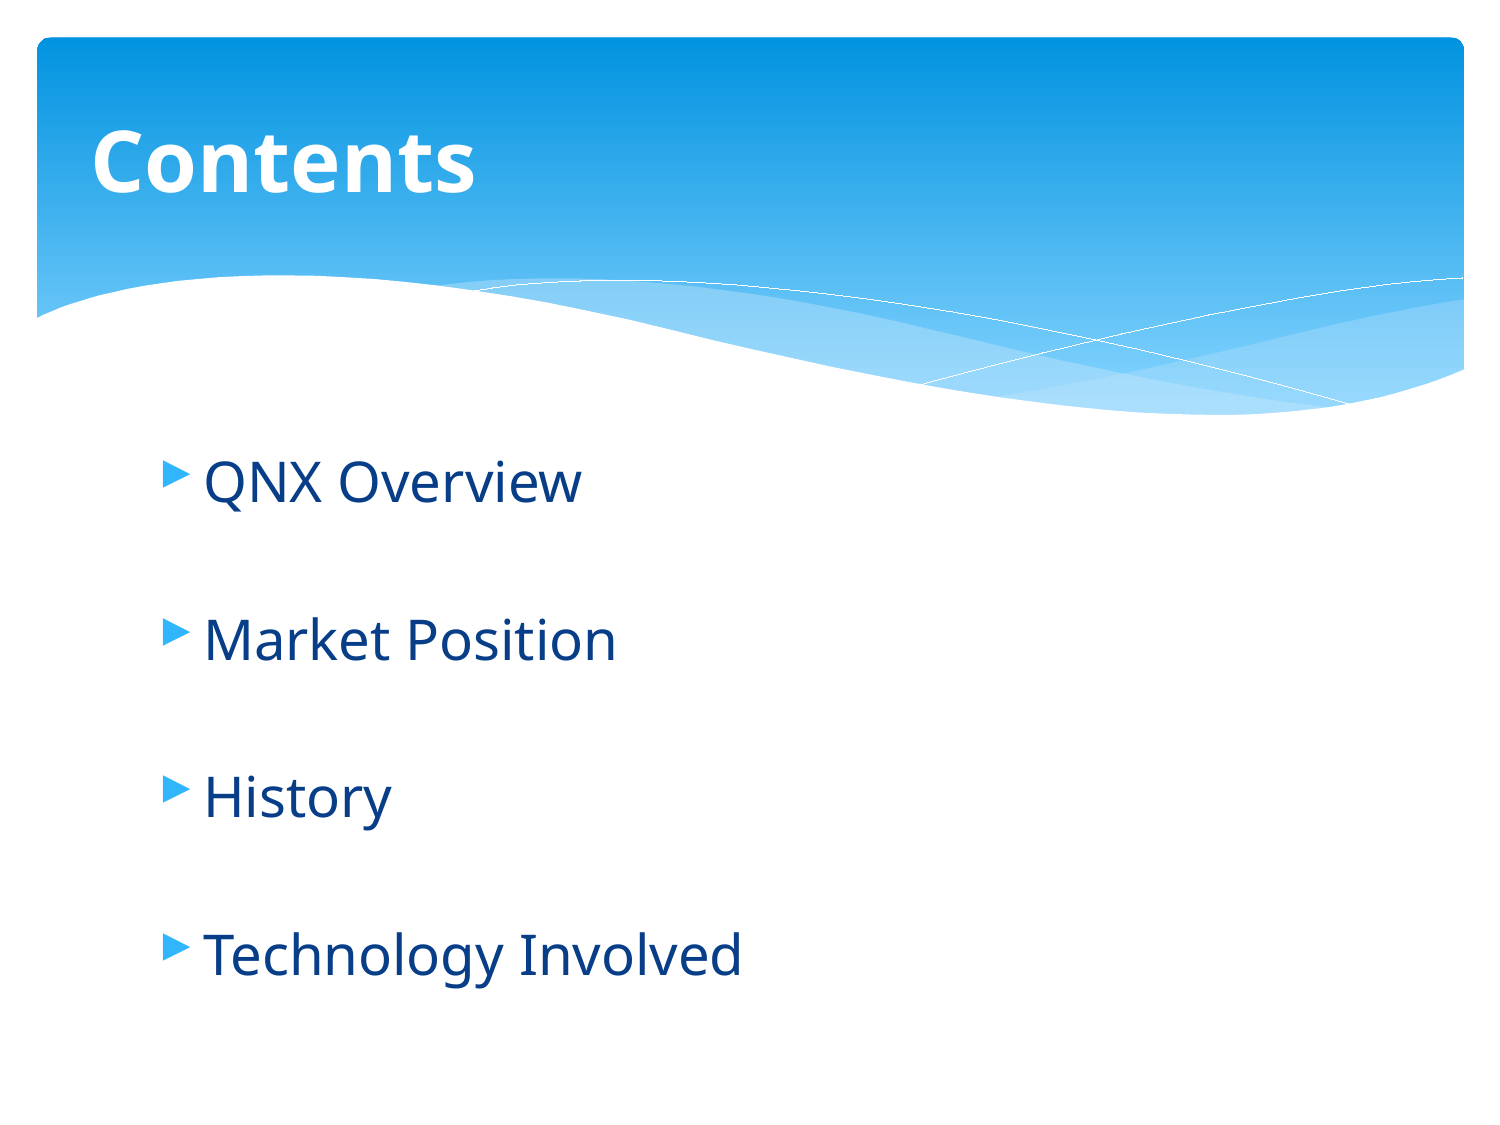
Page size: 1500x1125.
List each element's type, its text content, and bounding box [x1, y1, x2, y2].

title Contents [75, 55, 1425, 261]
list QNX Overview Market Position History Technology Involved [143, 438, 1359, 1005]
